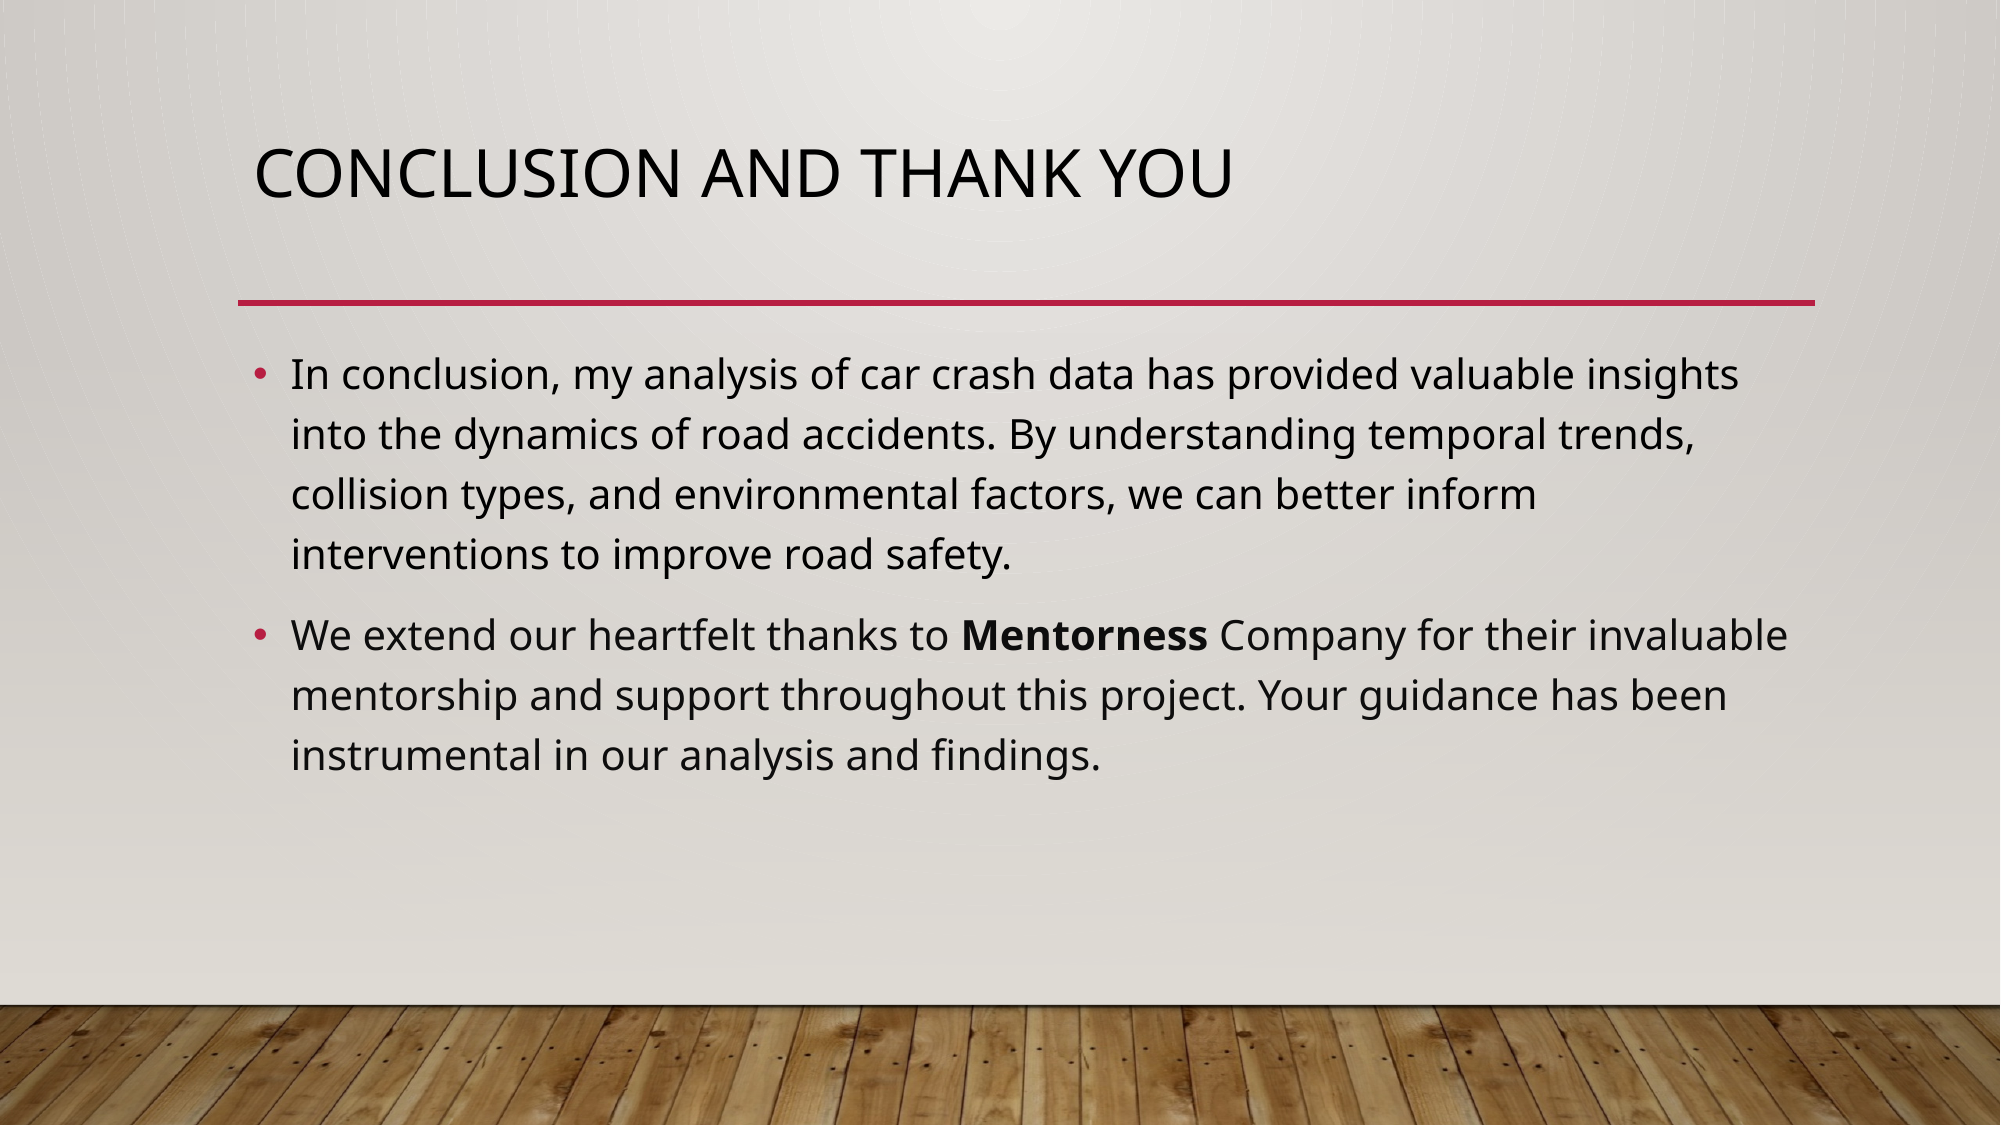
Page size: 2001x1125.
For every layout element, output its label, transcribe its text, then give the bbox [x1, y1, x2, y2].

picture [0, 1005, 2000, 1125]
title Conclusion and THANK YOU [238, 131, 1814, 305]
list In conclusion, my analysis of car crash data has provided valuable insights into the dynamics of road accidents. By understanding temporal trends, collision types, and environmental factors, we can better inform interventions to improve road safety. We extend our heartfelt thanks to Mentorness Company for their invaluable mentorship and support throughout this project. Your guidance has been instrumental in our analysis and findings. [238, 330, 1814, 897]
